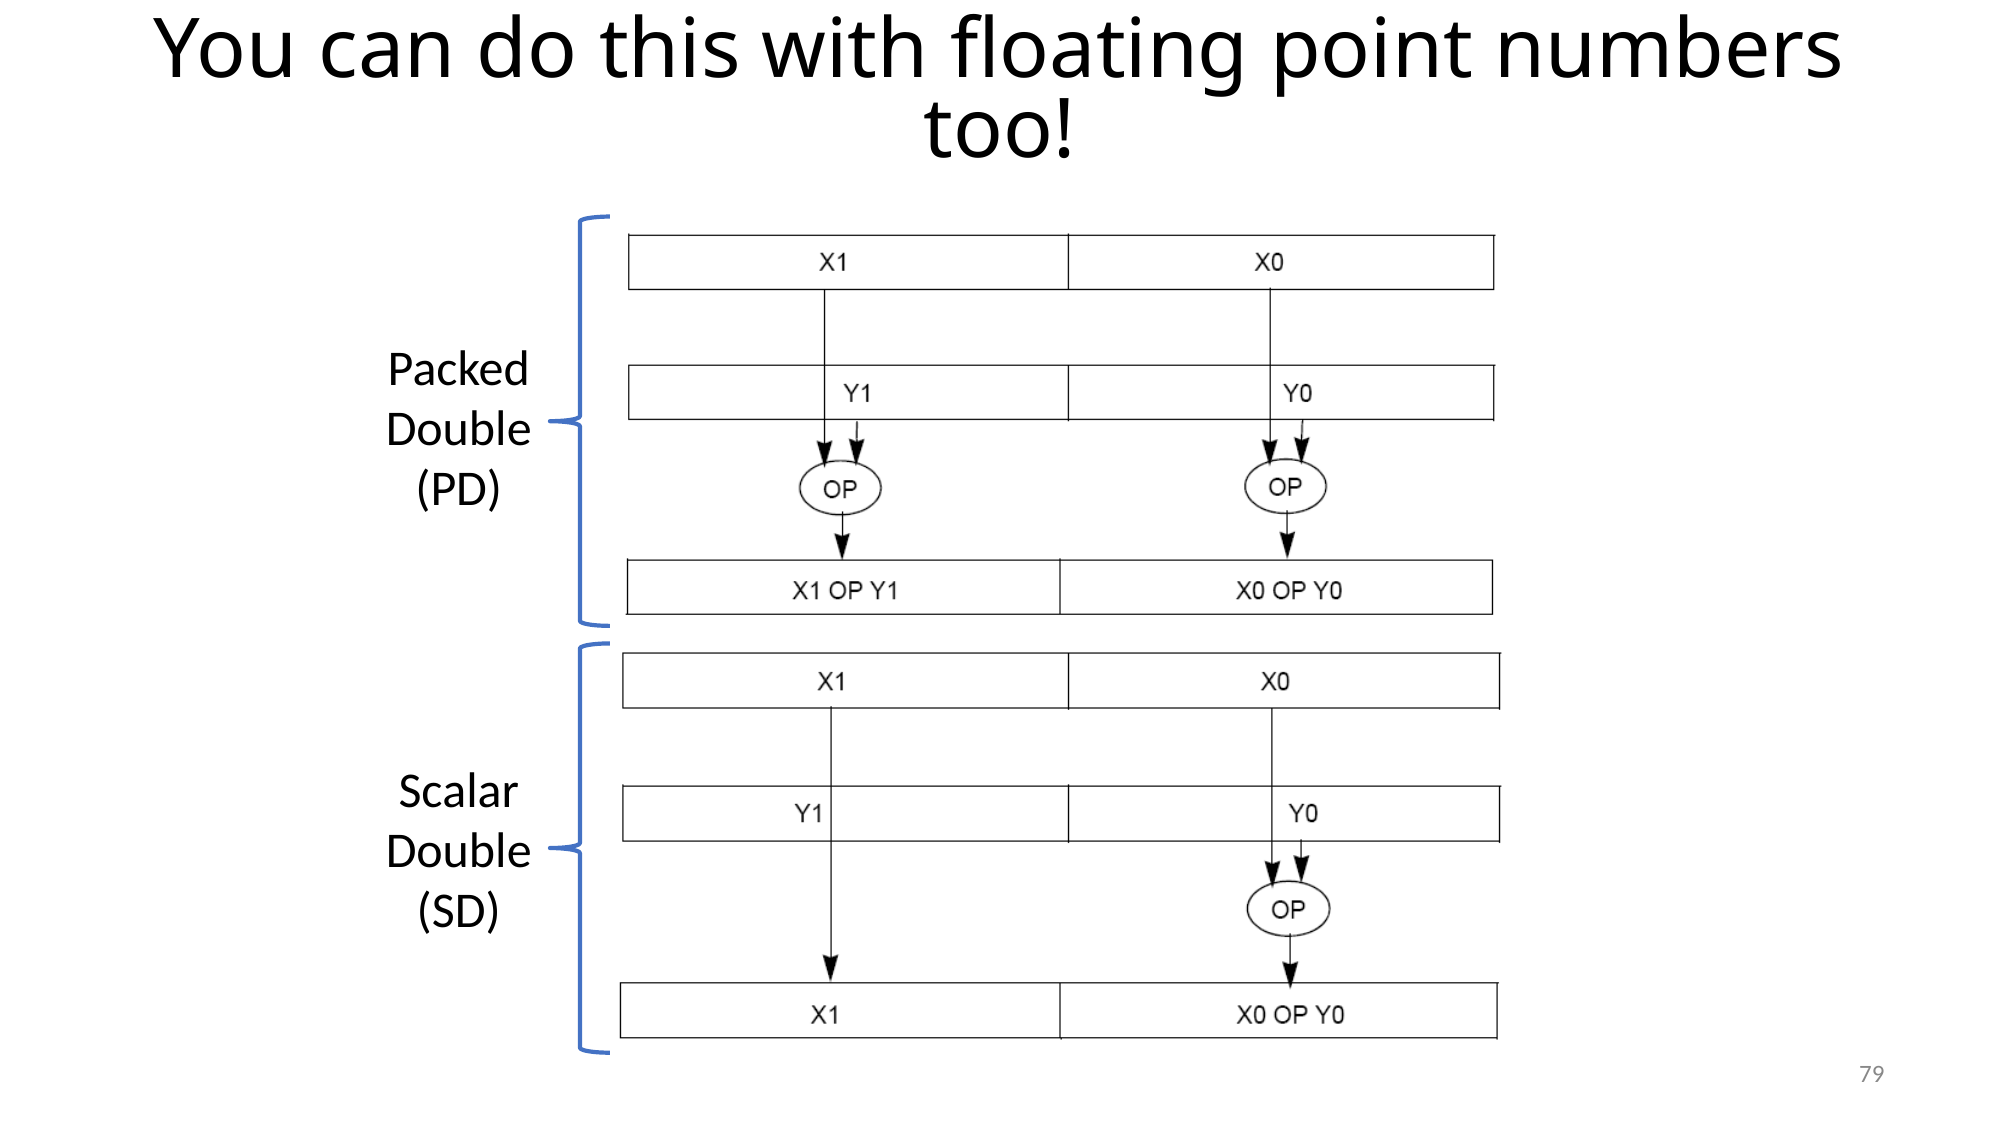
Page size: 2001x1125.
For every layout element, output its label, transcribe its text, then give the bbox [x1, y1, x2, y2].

text_box [549, 216, 610, 626]
picture [609, 644, 1510, 1047]
slide_number 79 [1749, 1042, 1900, 1103]
picture [609, 224, 1510, 621]
text_box Packed Double (PD) [369, 327, 548, 525]
title You can do this with floating point numbers too! [99, 37, 1900, 150]
text_box Scalar Double (SD) [369, 749, 548, 947]
text_box [549, 643, 610, 1053]
